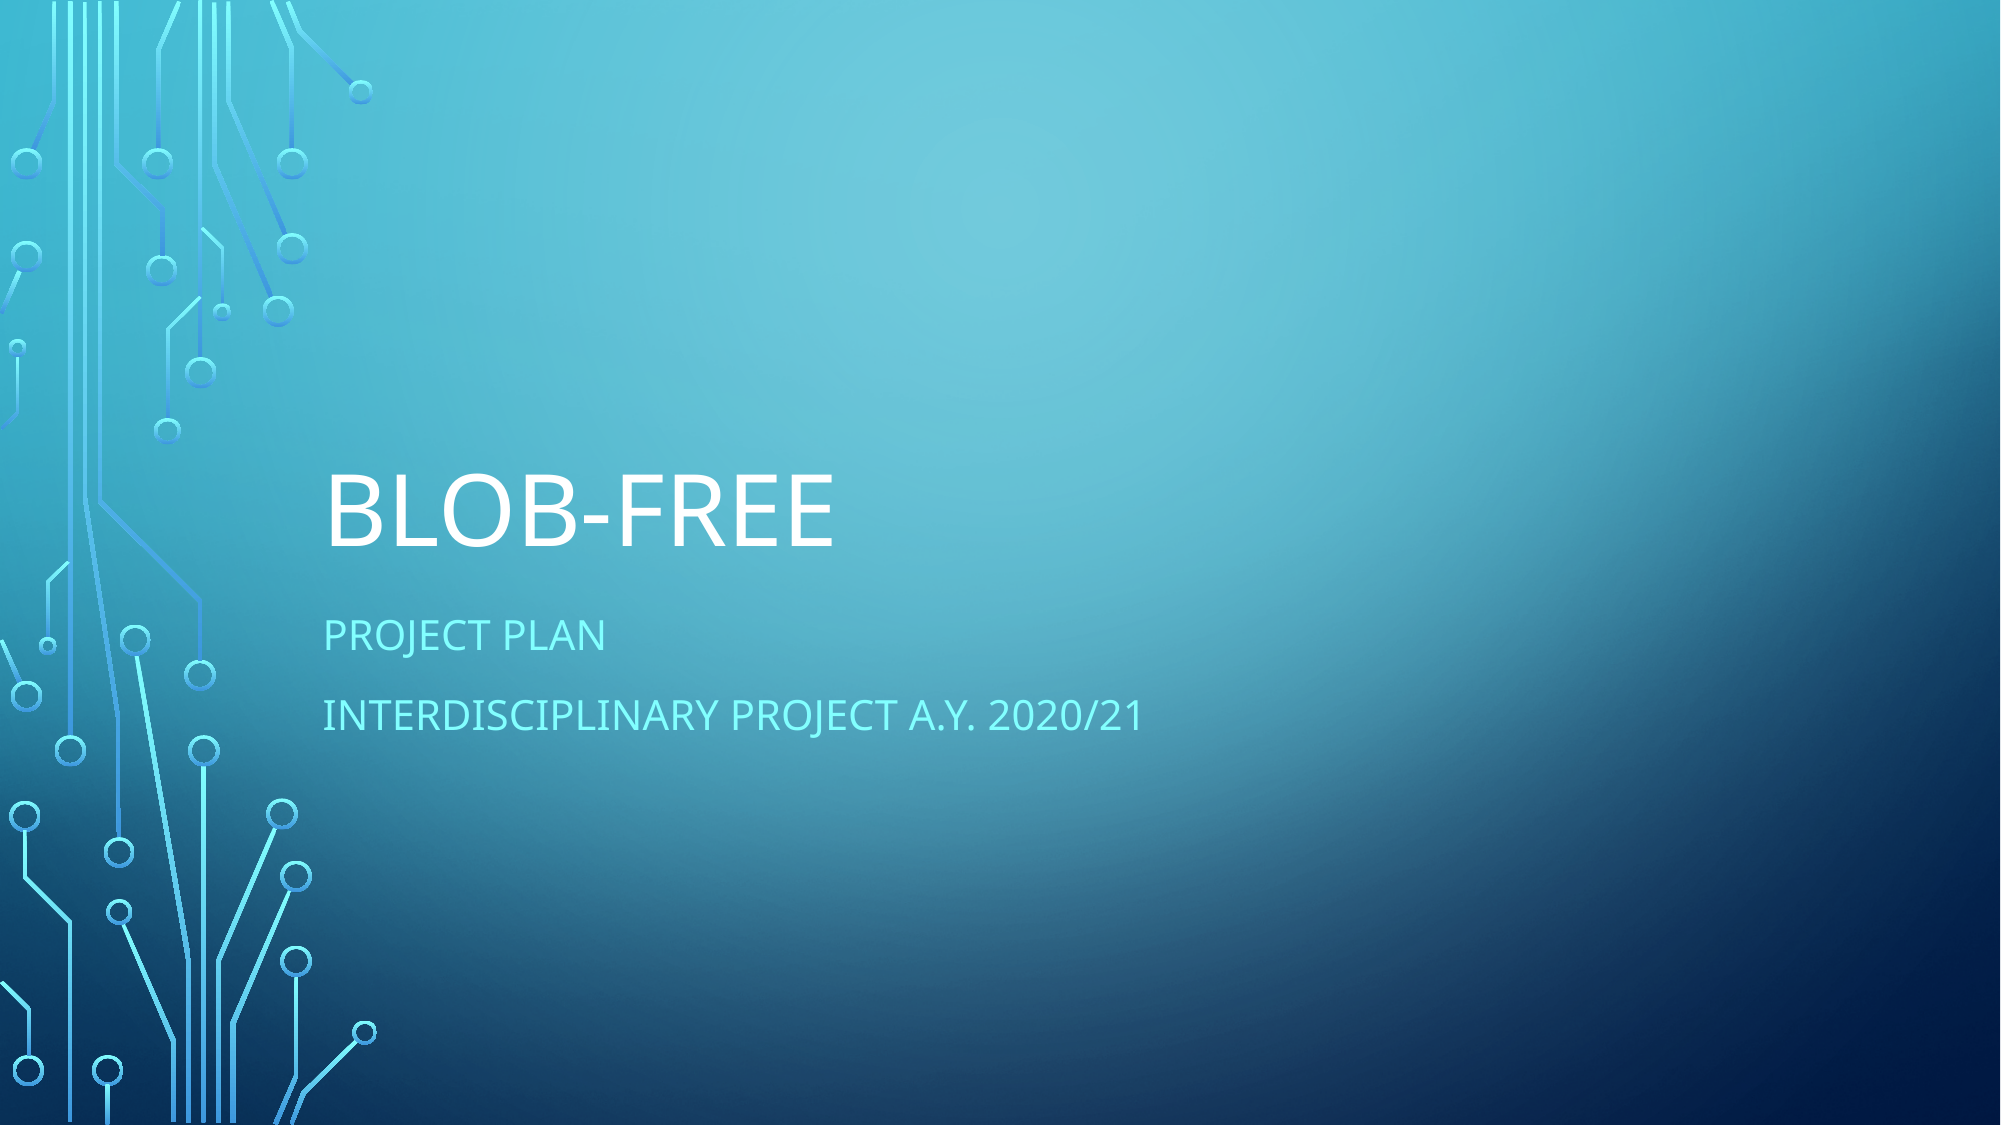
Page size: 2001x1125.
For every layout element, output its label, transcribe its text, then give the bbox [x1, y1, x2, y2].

title BLOB-FREE [307, 184, 1750, 576]
subtitle Project Plan Interdisciplinary project A.Y. 2020/21 [307, 590, 1750, 863]
